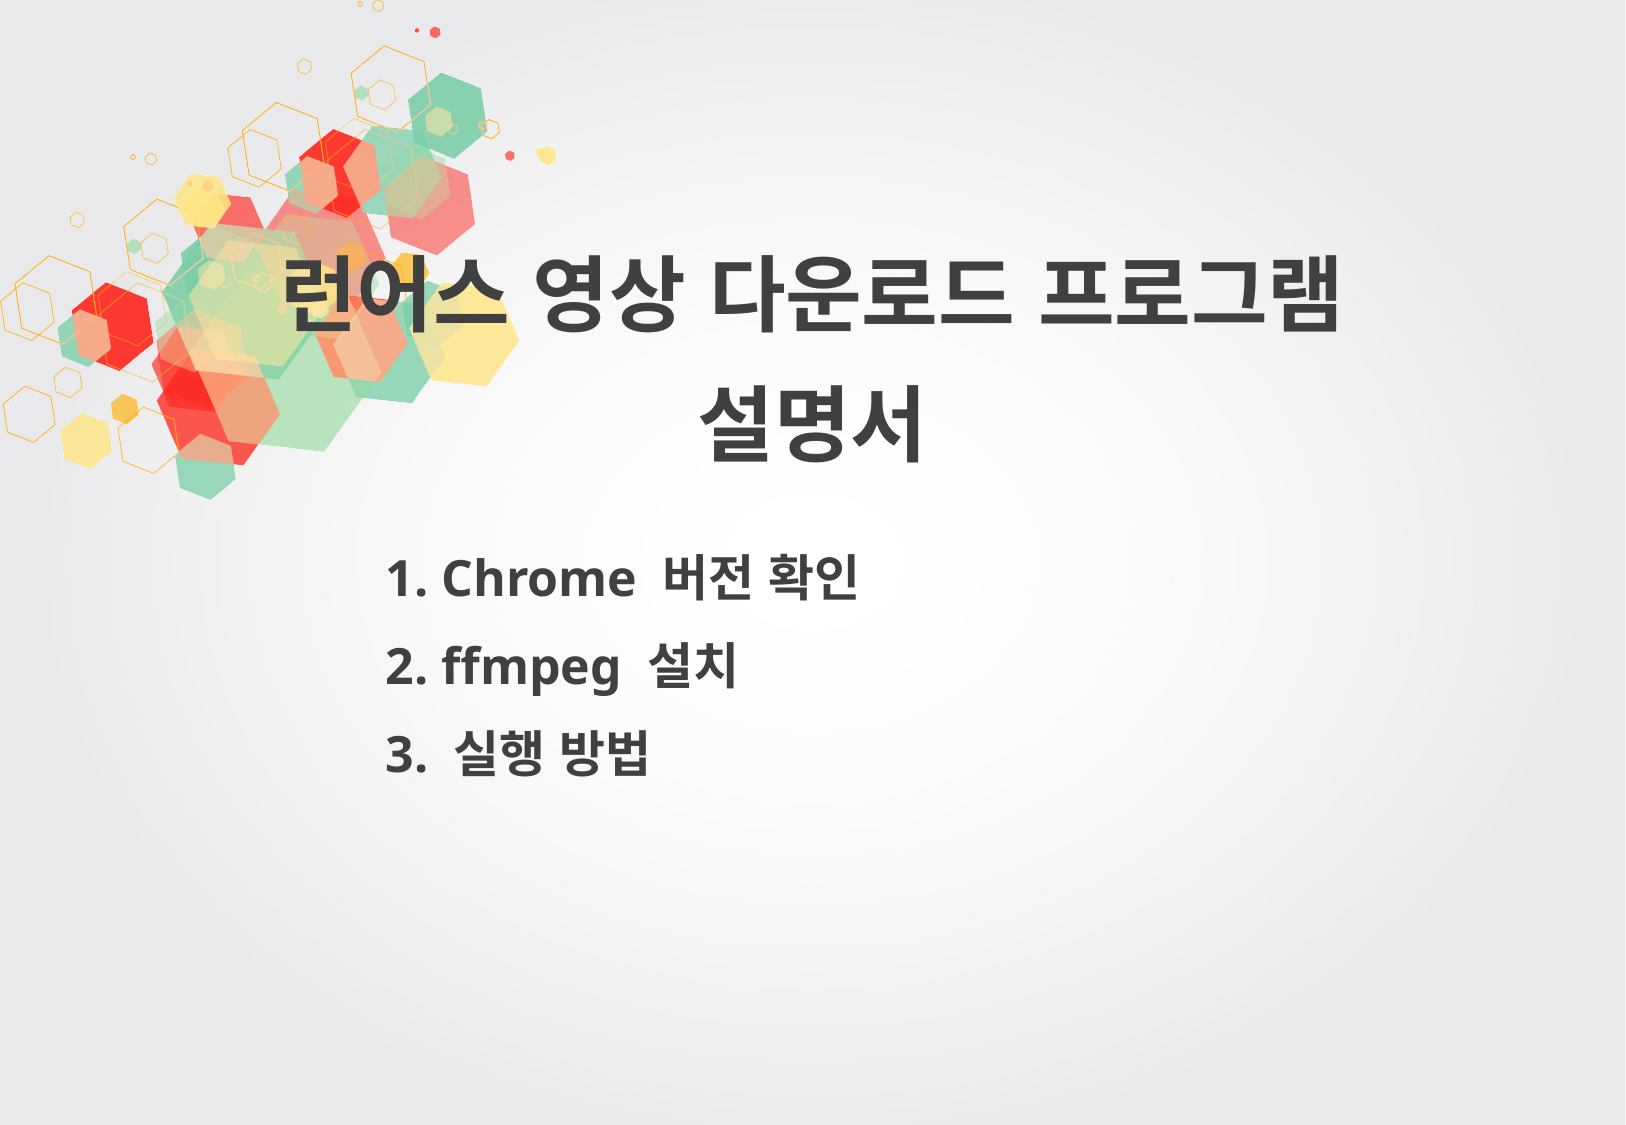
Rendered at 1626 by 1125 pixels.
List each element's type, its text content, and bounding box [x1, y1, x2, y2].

list 1. Chrome 버전 확인 2. ffmpeg 설치 3. 실행 방법 [370, 520, 1350, 788]
picture [0, 0, 1626, 1125]
list 런어스 영상 다운로드 프로그램 설명서 [188, 205, 1437, 600]
